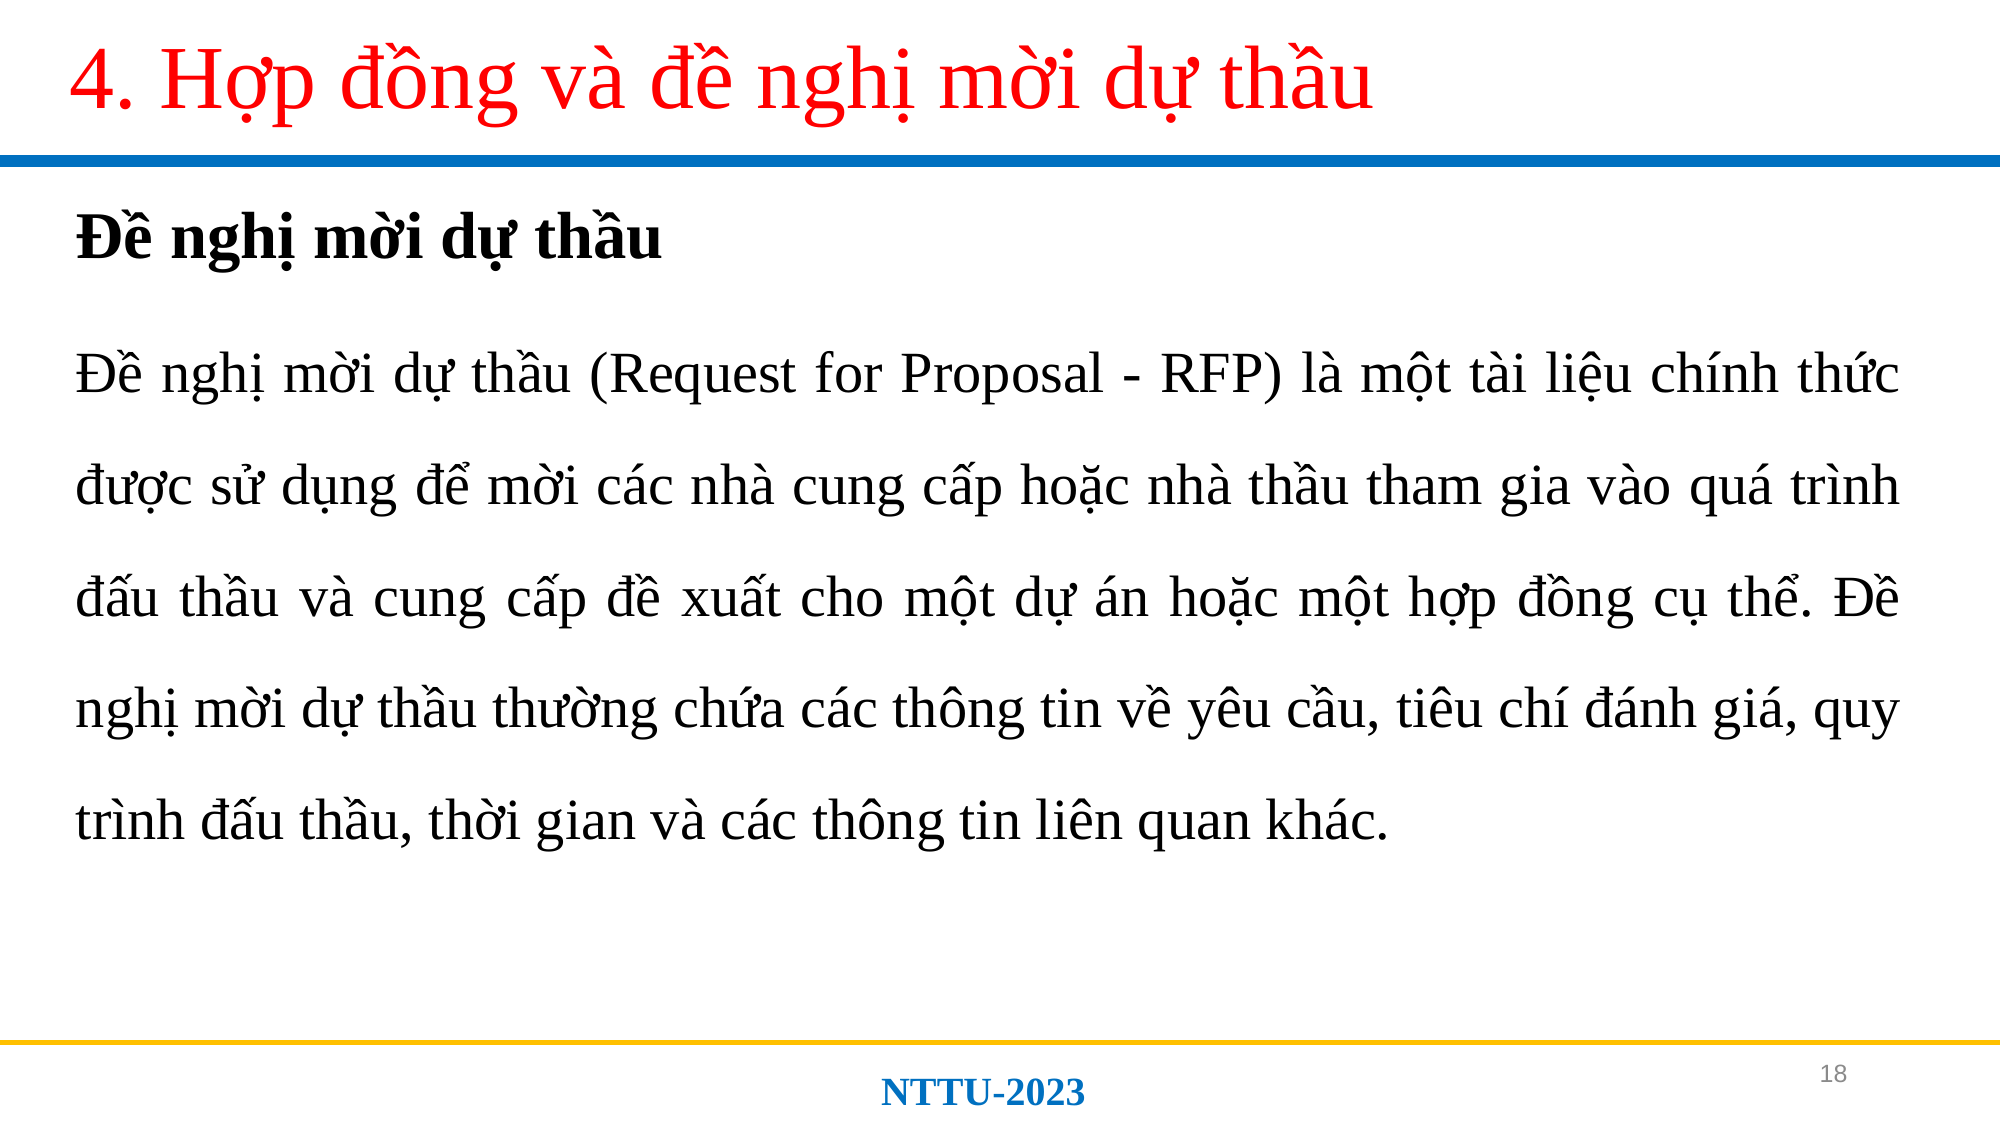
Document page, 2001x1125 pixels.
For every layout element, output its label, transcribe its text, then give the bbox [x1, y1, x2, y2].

title 4. Hợp đồng và đề nghị mời dự thầu [54, 22, 1924, 137]
slide_number 18 [1412, 1042, 1863, 1103]
list Đề nghị mời dự thầu Đề nghị mời dự thầu (Request for Proposal - RFP) là một tài liệu chính thức được sử dụng để mời các nhà cung cấp hoặc nhà thầu tham gia vào quá trình đấu thầu và cung cấp đề xuất cho một dự án hoặc một hợp đồng cụ thể. Đề nghị mời dự thầu thường chứa các thông tin về yêu cầu, tiêu chí đánh giá, quy trình đấu thầu, thời gian và các thông tin liên quan khác. [60, 136, 1918, 966]
